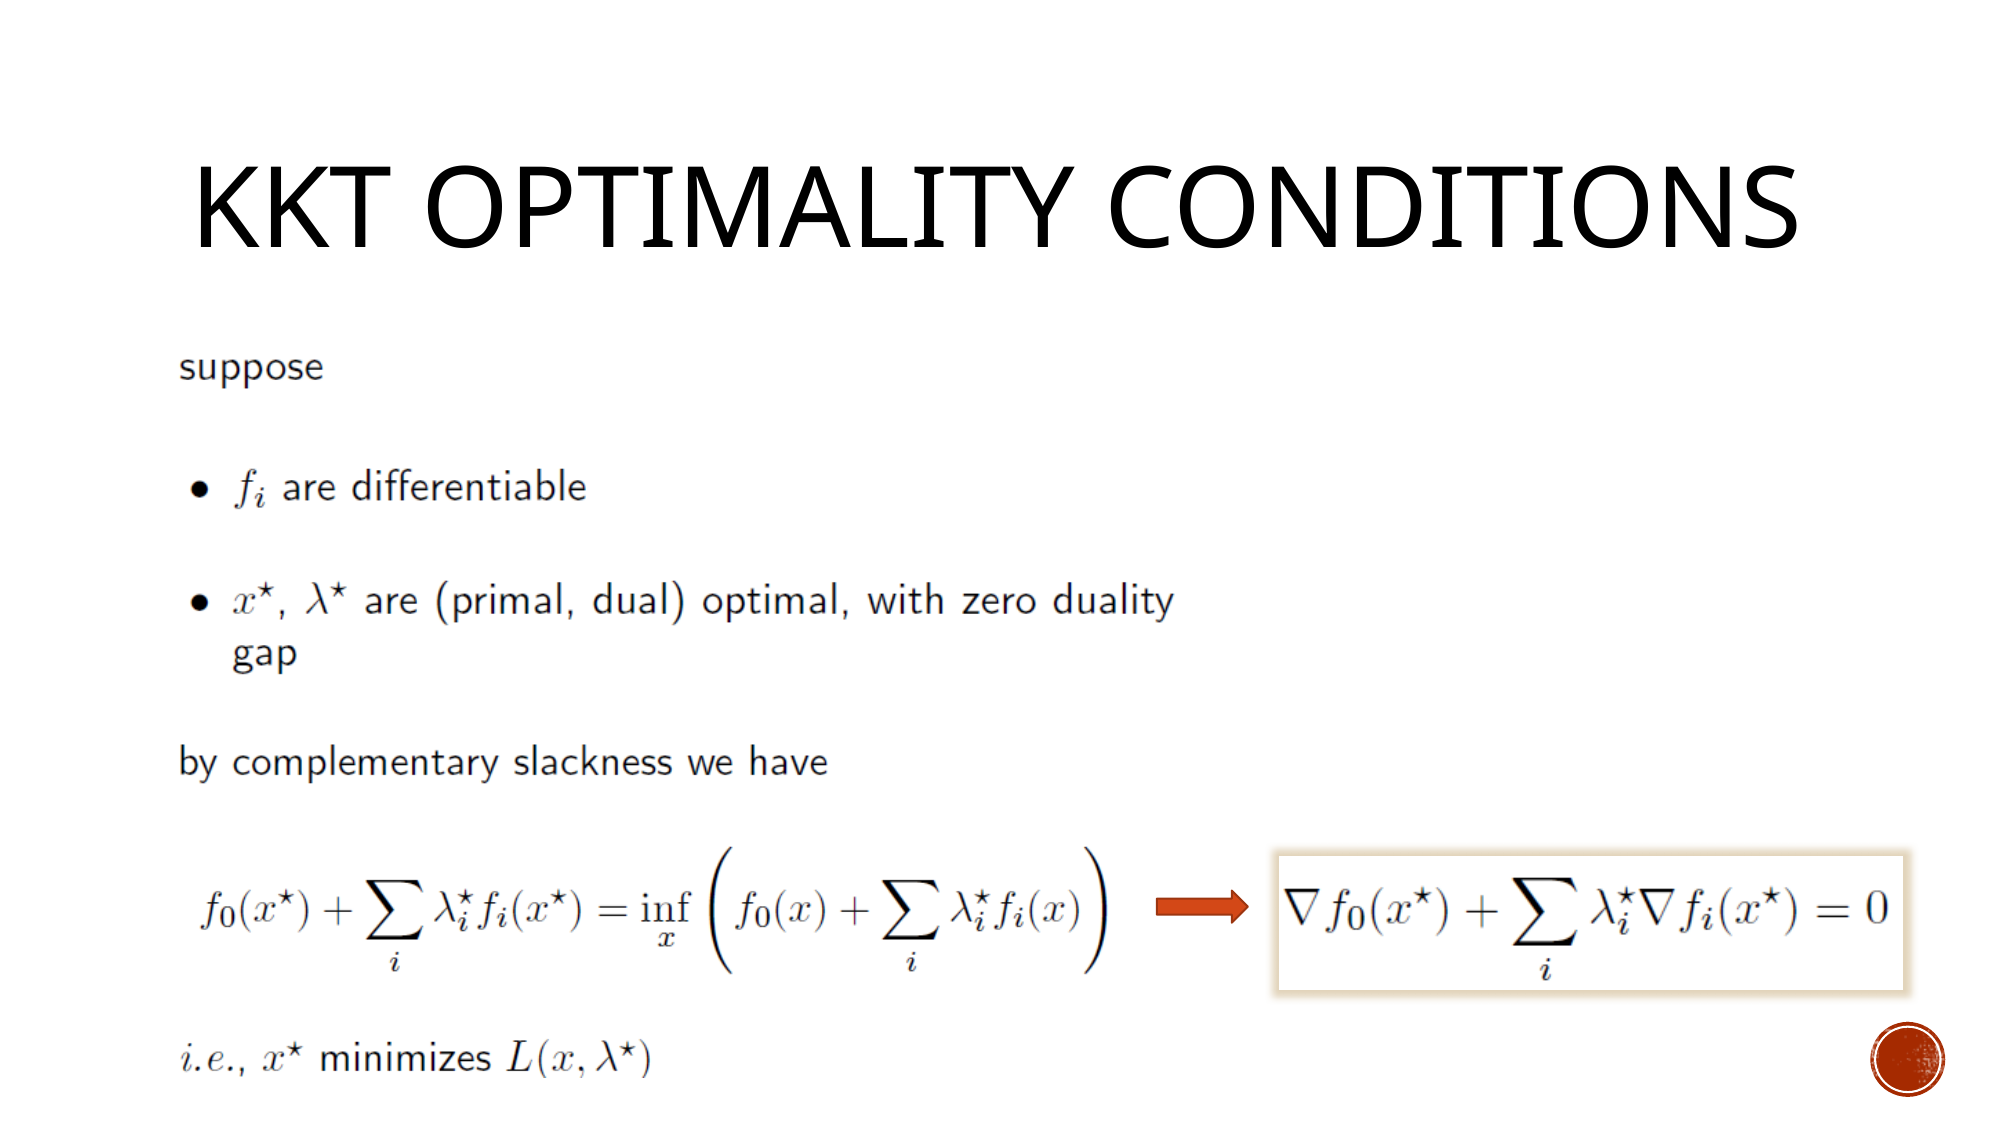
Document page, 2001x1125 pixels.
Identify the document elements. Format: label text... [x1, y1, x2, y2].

picture [1279, 856, 1903, 990]
title Kkt optimality conditions [175, 79, 1826, 344]
picture [175, 347, 1186, 680]
text_box [1155, 889, 1249, 924]
picture [175, 735, 1126, 1078]
